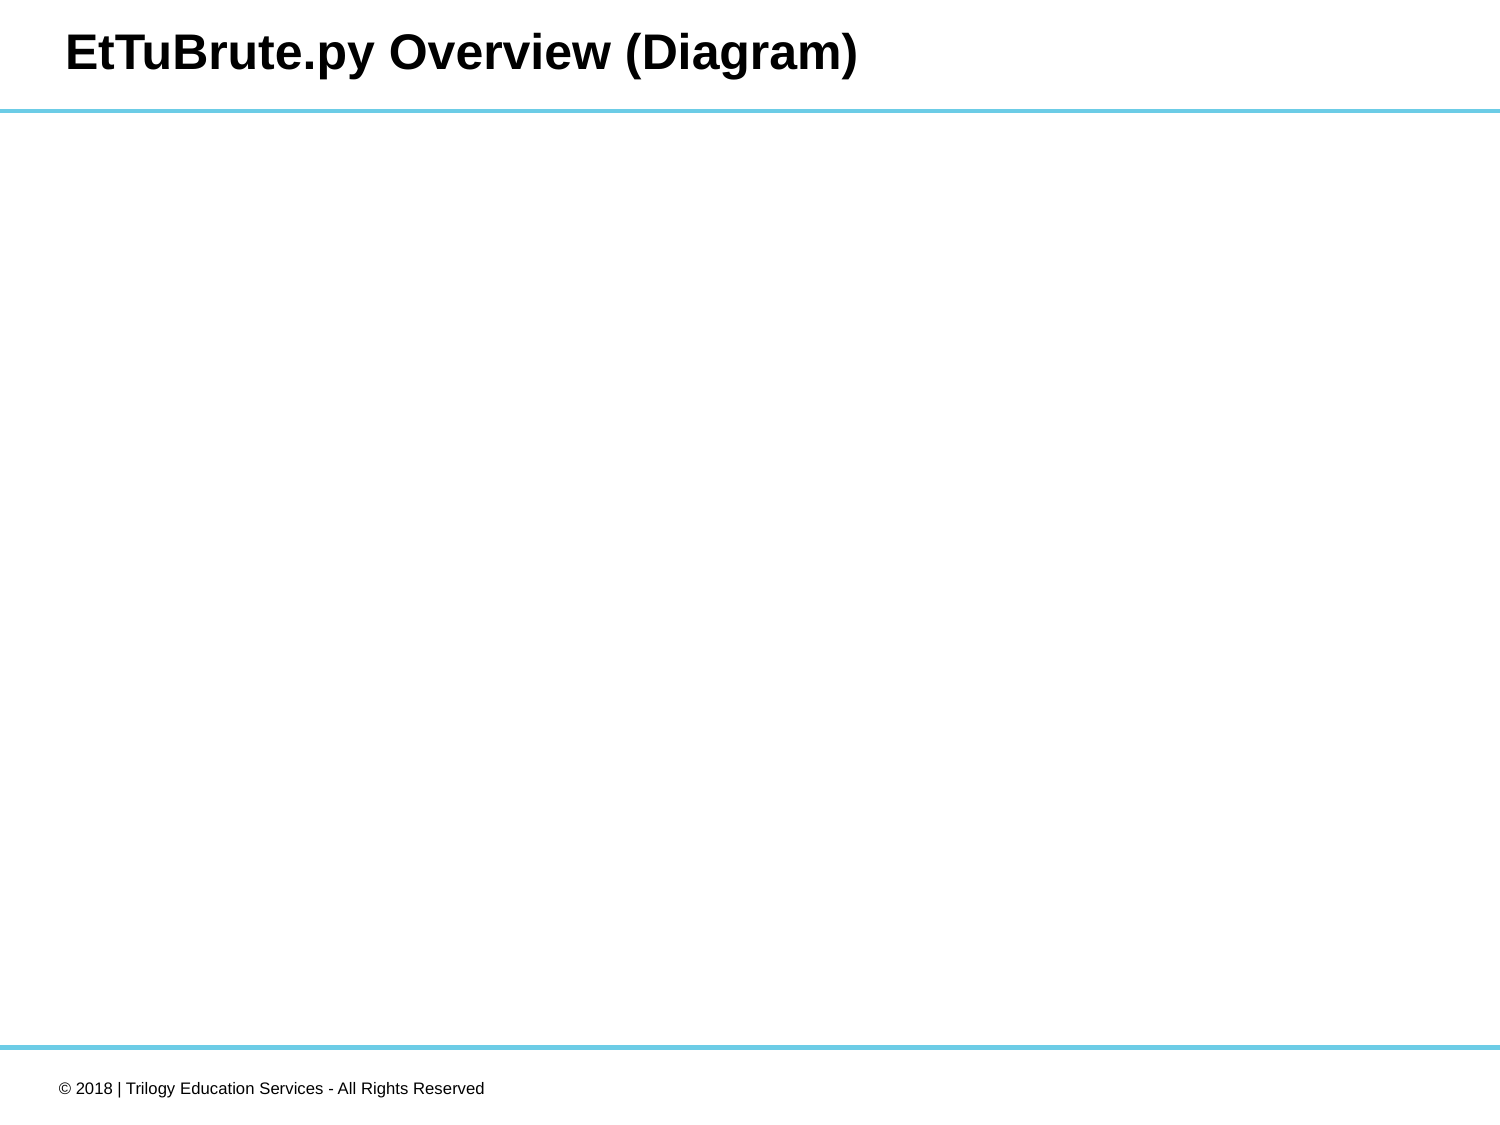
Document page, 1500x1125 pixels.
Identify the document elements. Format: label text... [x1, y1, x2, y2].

text_box [613, 59, 644, 120]
title EtTuBrute.py Overview (Diagram) [50, 0, 1500, 108]
